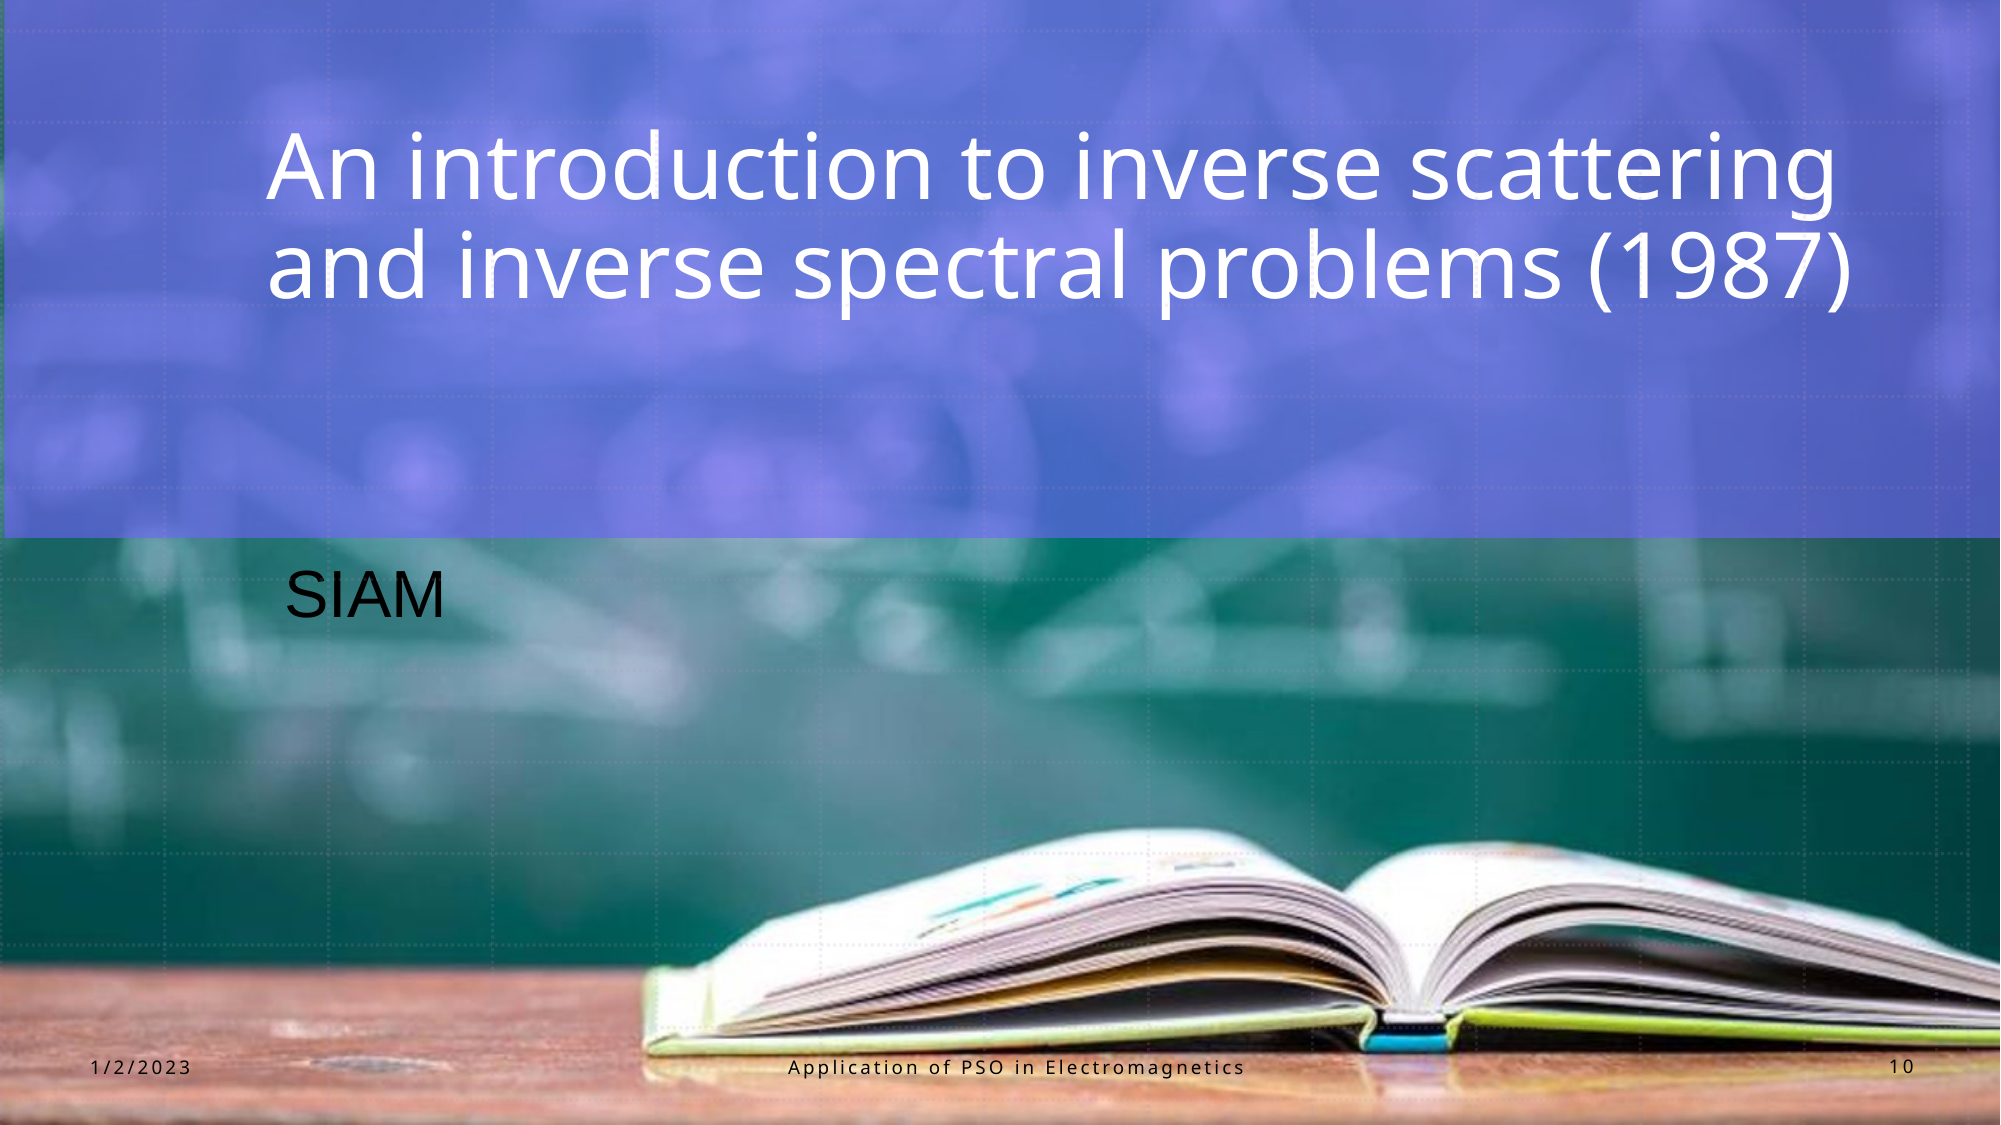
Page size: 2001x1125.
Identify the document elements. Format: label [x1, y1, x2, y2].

picture [0, 0, 2000, 1125]
text_box [0, 2, 1972, 1125]
